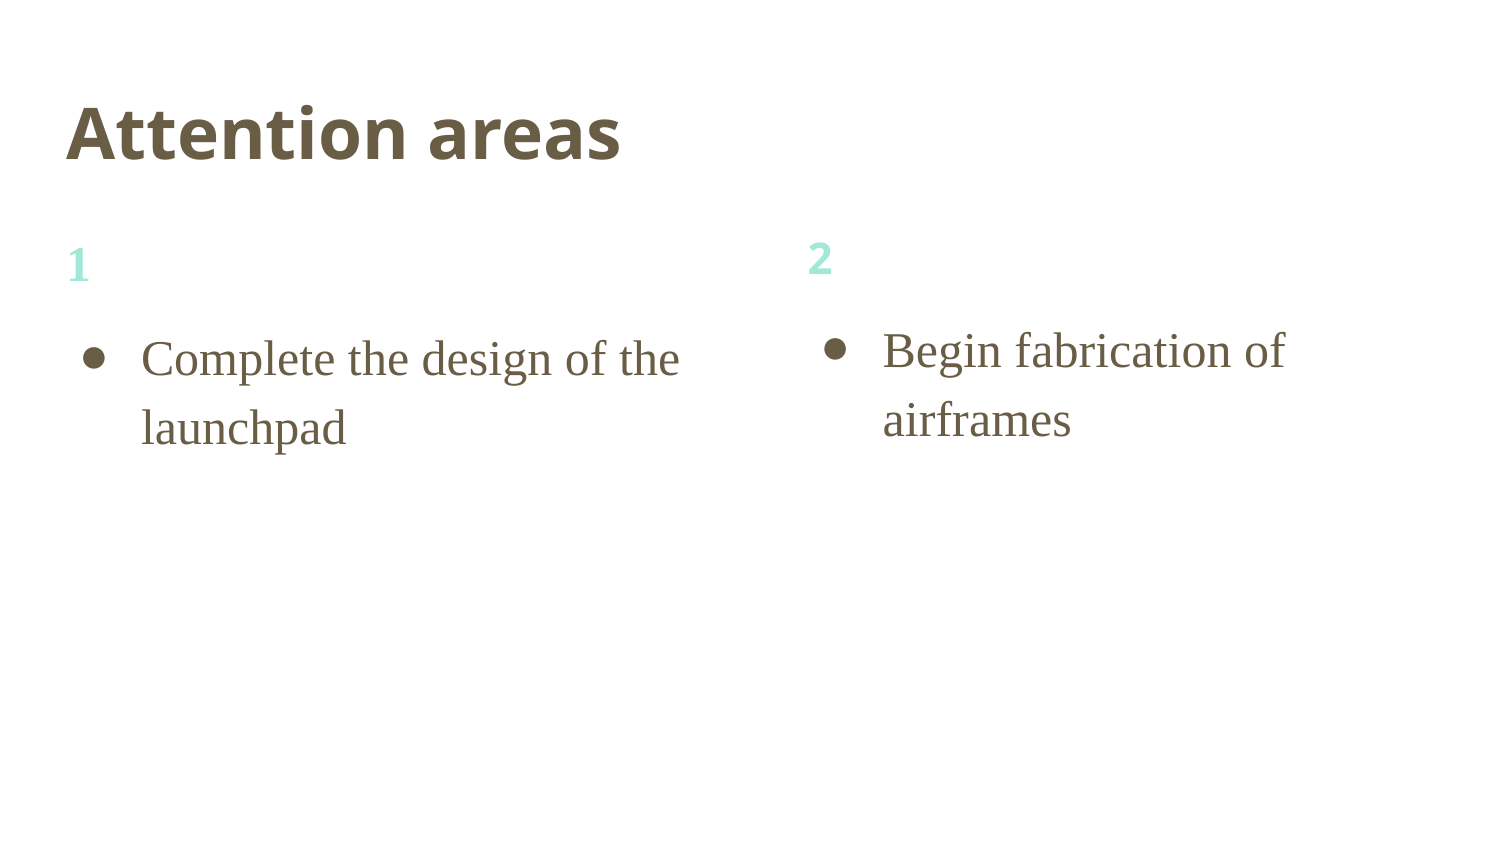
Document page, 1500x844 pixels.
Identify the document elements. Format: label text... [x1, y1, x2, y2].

title Attention areas [51, 72, 1449, 189]
list 2 Begin fabrication of airframes [792, 207, 1449, 750]
list 1 Complete the design of the launchpad [51, 207, 708, 750]
